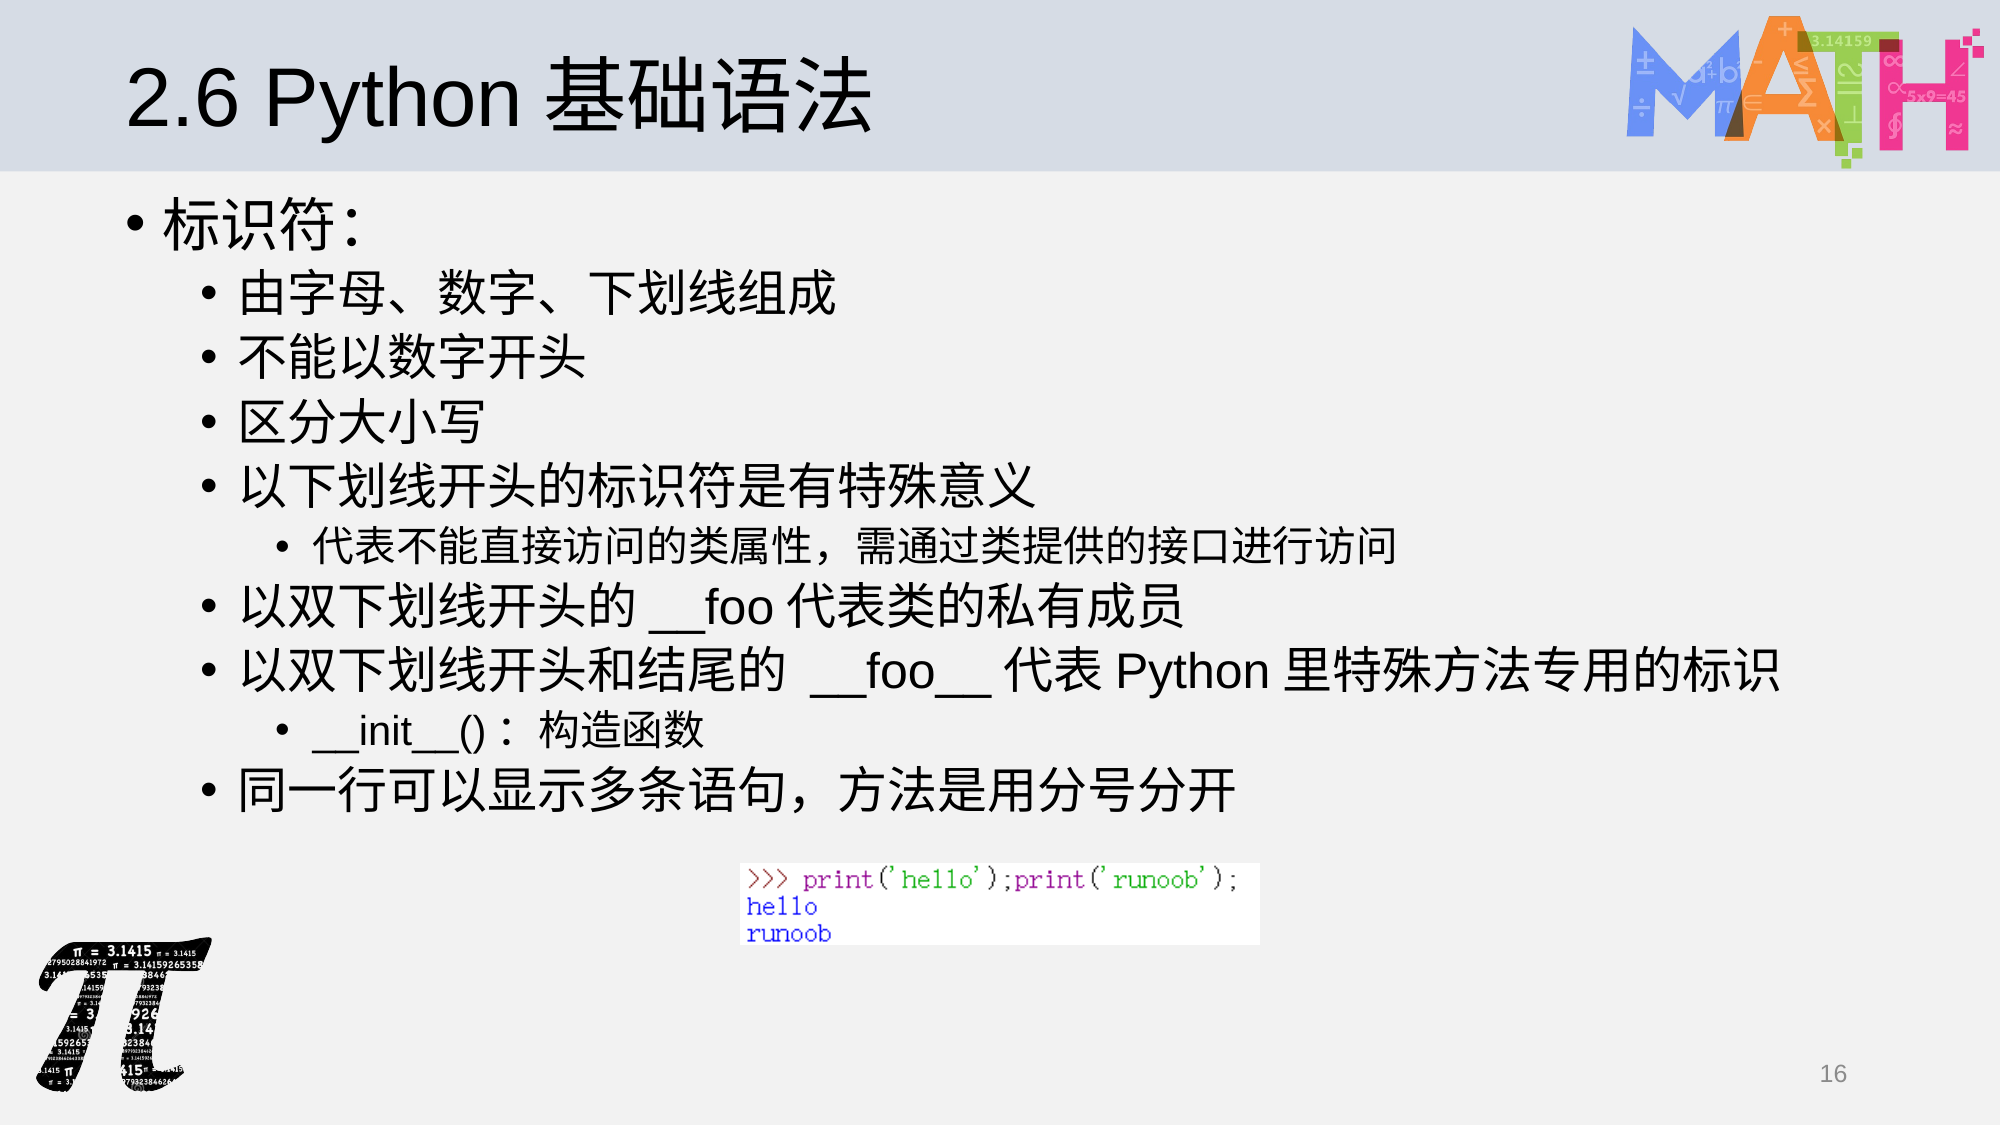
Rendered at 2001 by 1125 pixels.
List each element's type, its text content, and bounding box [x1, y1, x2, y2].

list 标识符： 由字母、数字、下划线组成 不能以数字开头 区分大小写 以下划线开头的标识符是有特殊意义 代表不能直接访问的类属性，需通过类提供的接口进行访问 以双下划线开头的__foo代表类的私有成员 以双下划线开头和结尾的 __foo__代表Python里特殊方法专用的标识 __init__()：构造函数 同一行可以显示多条语句，方法是用分号分开 [109, 180, 1890, 1043]
picture [740, 863, 1260, 945]
picture [1626, 15, 1984, 169]
picture [36, 937, 212, 1092]
slide_number 16 [1412, 1043, 1863, 1103]
title 2.6 Python基础语法 [109, 18, 1890, 153]
